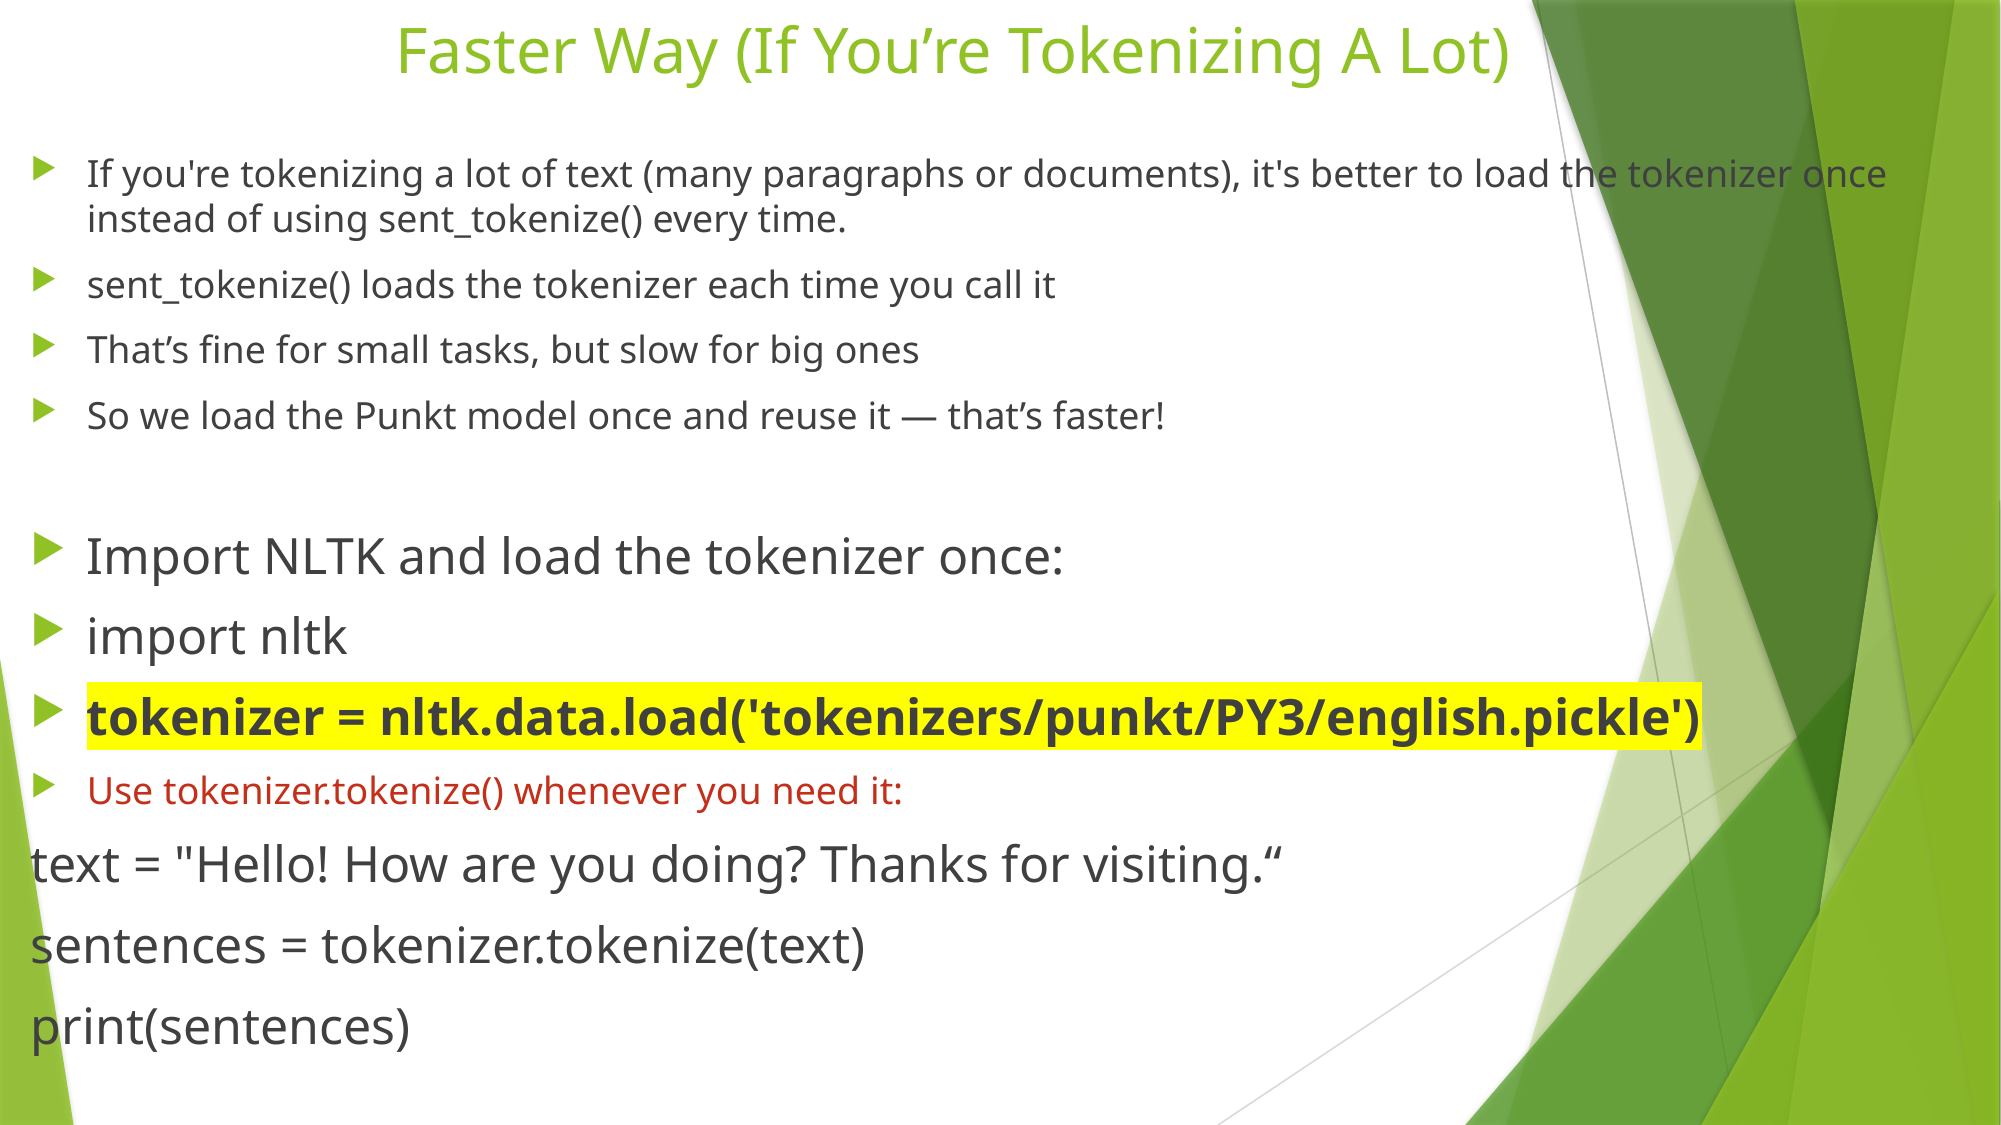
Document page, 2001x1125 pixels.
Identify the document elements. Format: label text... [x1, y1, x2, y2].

list If you're tokenizing a lot of text (many paragraphs or documents), it's better to load the tokenizer once instead of using sent_tokenize() every time. sent_tokenize() loads the tokenizer each time you call it That’s fine for small tasks, but slow for big ones So we load the Punkt model once and reuse it — that’s faster! Import NLTK and load the tokenizer once: import nltk tokenizer = nltk.data.load('tokenizers/punkt/PY3/english.pickle') Use tokenizer.tokenize() whenever you need it: text = "Hello! How are you doing? Thanks for visiting.“ sentences = tokenizer.tokenize(text) print(sentences) [15, 142, 1988, 1099]
title Faster Way (If You’re Tokenizing A Lot) [248, 3, 1659, 94]
